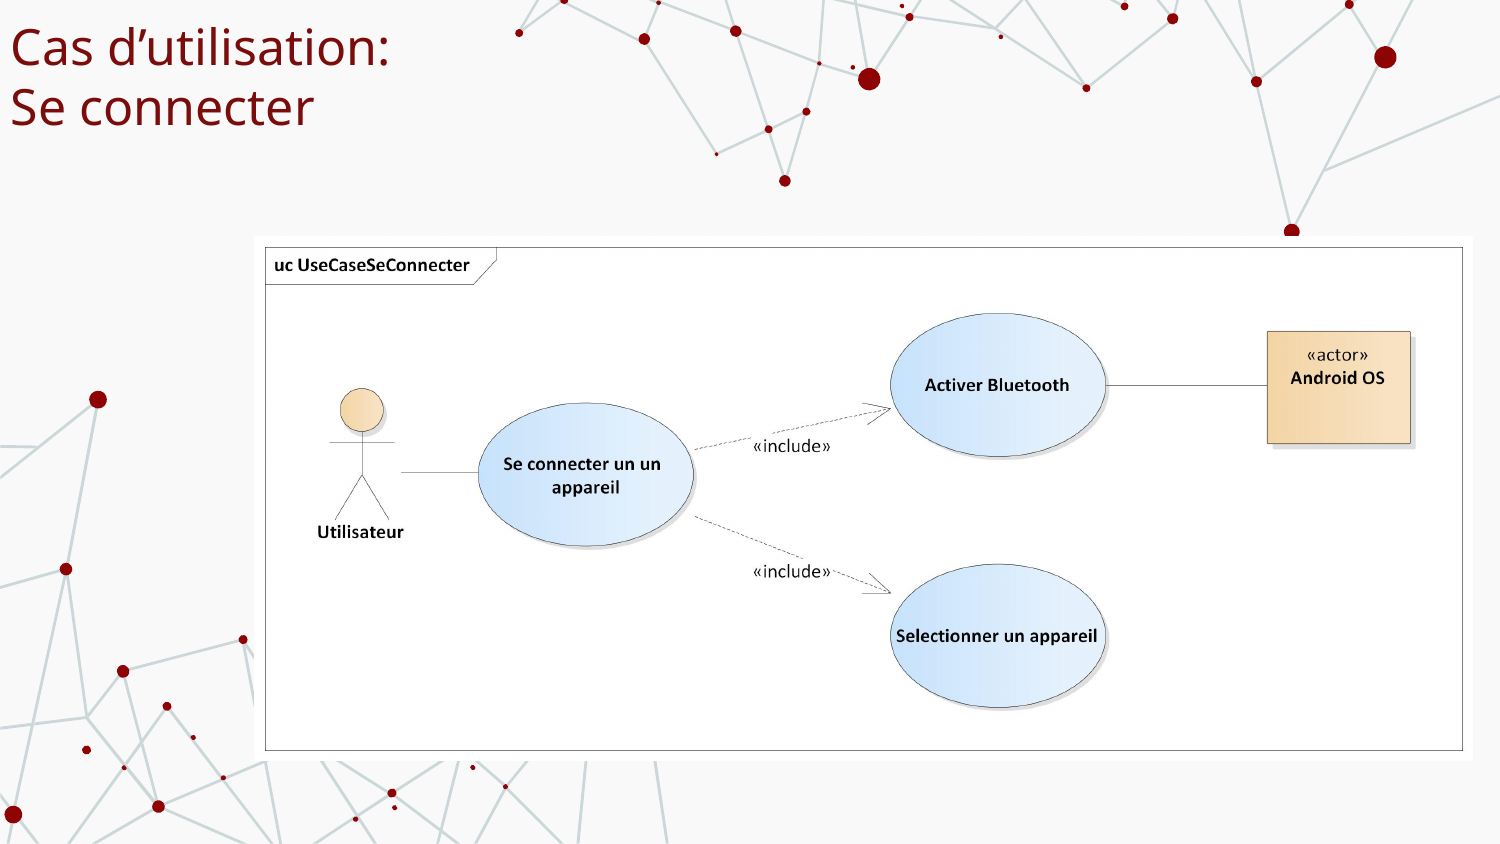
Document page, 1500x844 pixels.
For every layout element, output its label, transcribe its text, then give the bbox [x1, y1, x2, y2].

title Cas d’utilisation: Se connecter [0, 0, 435, 122]
picture [254, 235, 1473, 761]
